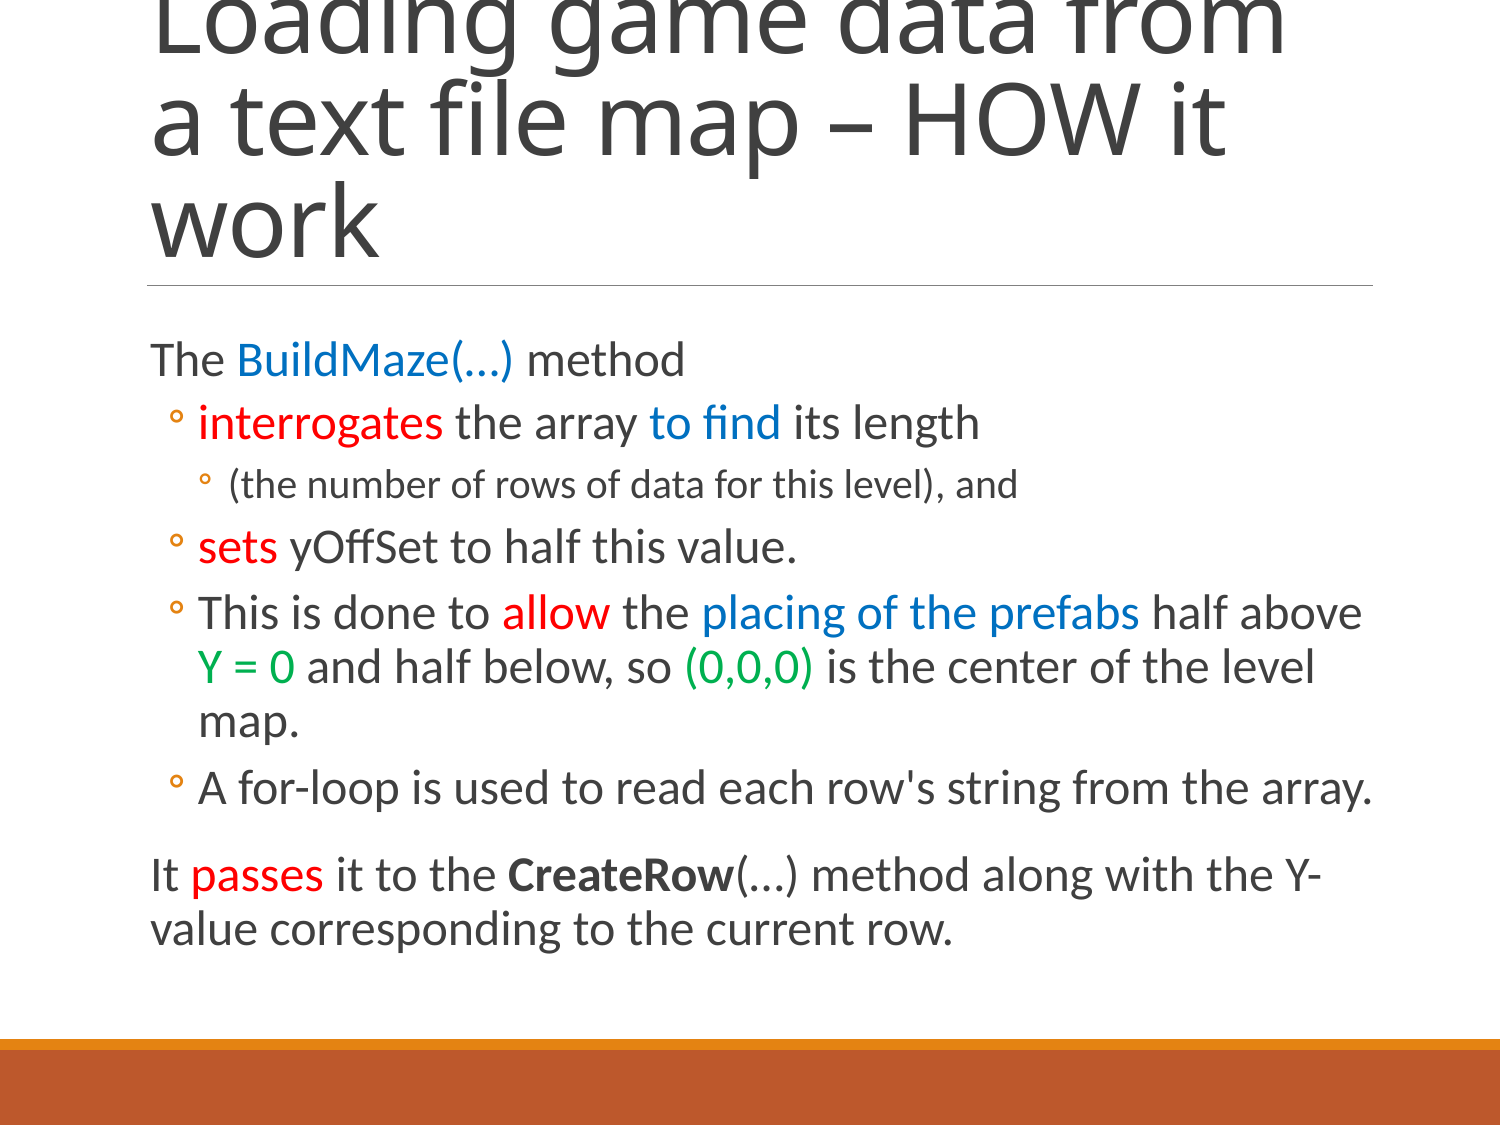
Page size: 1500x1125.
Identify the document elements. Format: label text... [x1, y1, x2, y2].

title Loading game data from a text file map – HOW it work [135, 47, 1373, 285]
list The BuildMaze(…) method interrogates the array to find its length (the number of rows of data for this level), and sets yOffSet to half this value. This is done to allow the placing of the prefabs half above Y = 0 and half below, so (0,0,0) is the center of the level map. A for-loop is used to read each row's string from the array. It passes it to the CreateRow(…) method along with the Y-value corresponding to the current row. [135, 326, 1398, 987]
